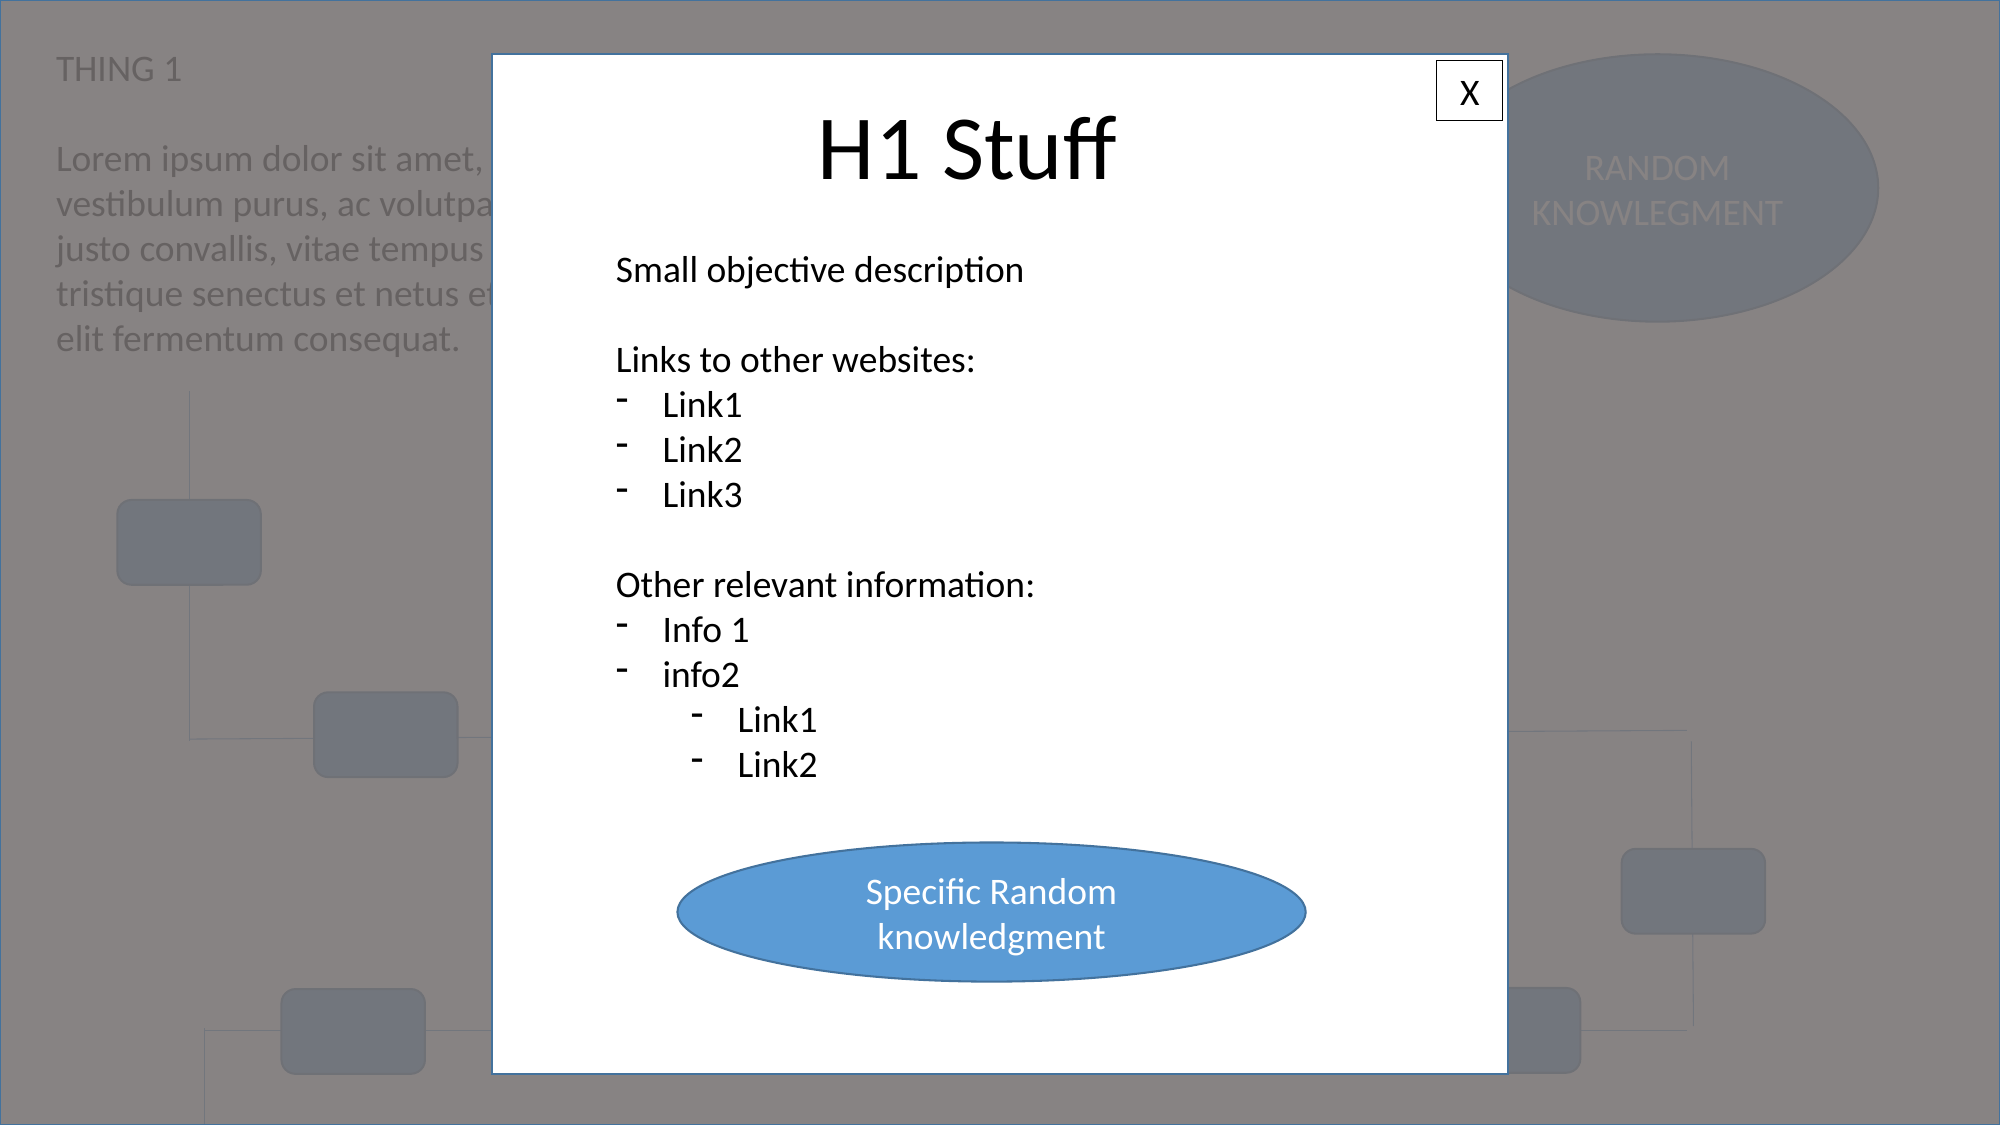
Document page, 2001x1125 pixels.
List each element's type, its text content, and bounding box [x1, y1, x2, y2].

text_box [491, 53, 1509, 730]
text_box Small objective description Links to other websites: Link1 Link2 Link3 Other relevant information: Info 1 info2 Link1 Link2 [601, 237, 1335, 730]
text_box Small objective description Links to other websites: Link1 Link2 Link3 Other relevant information: Info 1 info2 Link1 Link2 [601, 740, 1335, 793]
text_box Specific Random knowledgment [676, 841, 1307, 983]
text_box X [1436, 60, 1503, 121]
text_box [491, 1031, 1509, 1075]
text_box [0, 0, 2000, 1125]
text_box [491, 740, 1509, 1030]
text_box H1 Stuff [803, 80, 1180, 205]
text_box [189, 730, 1687, 740]
